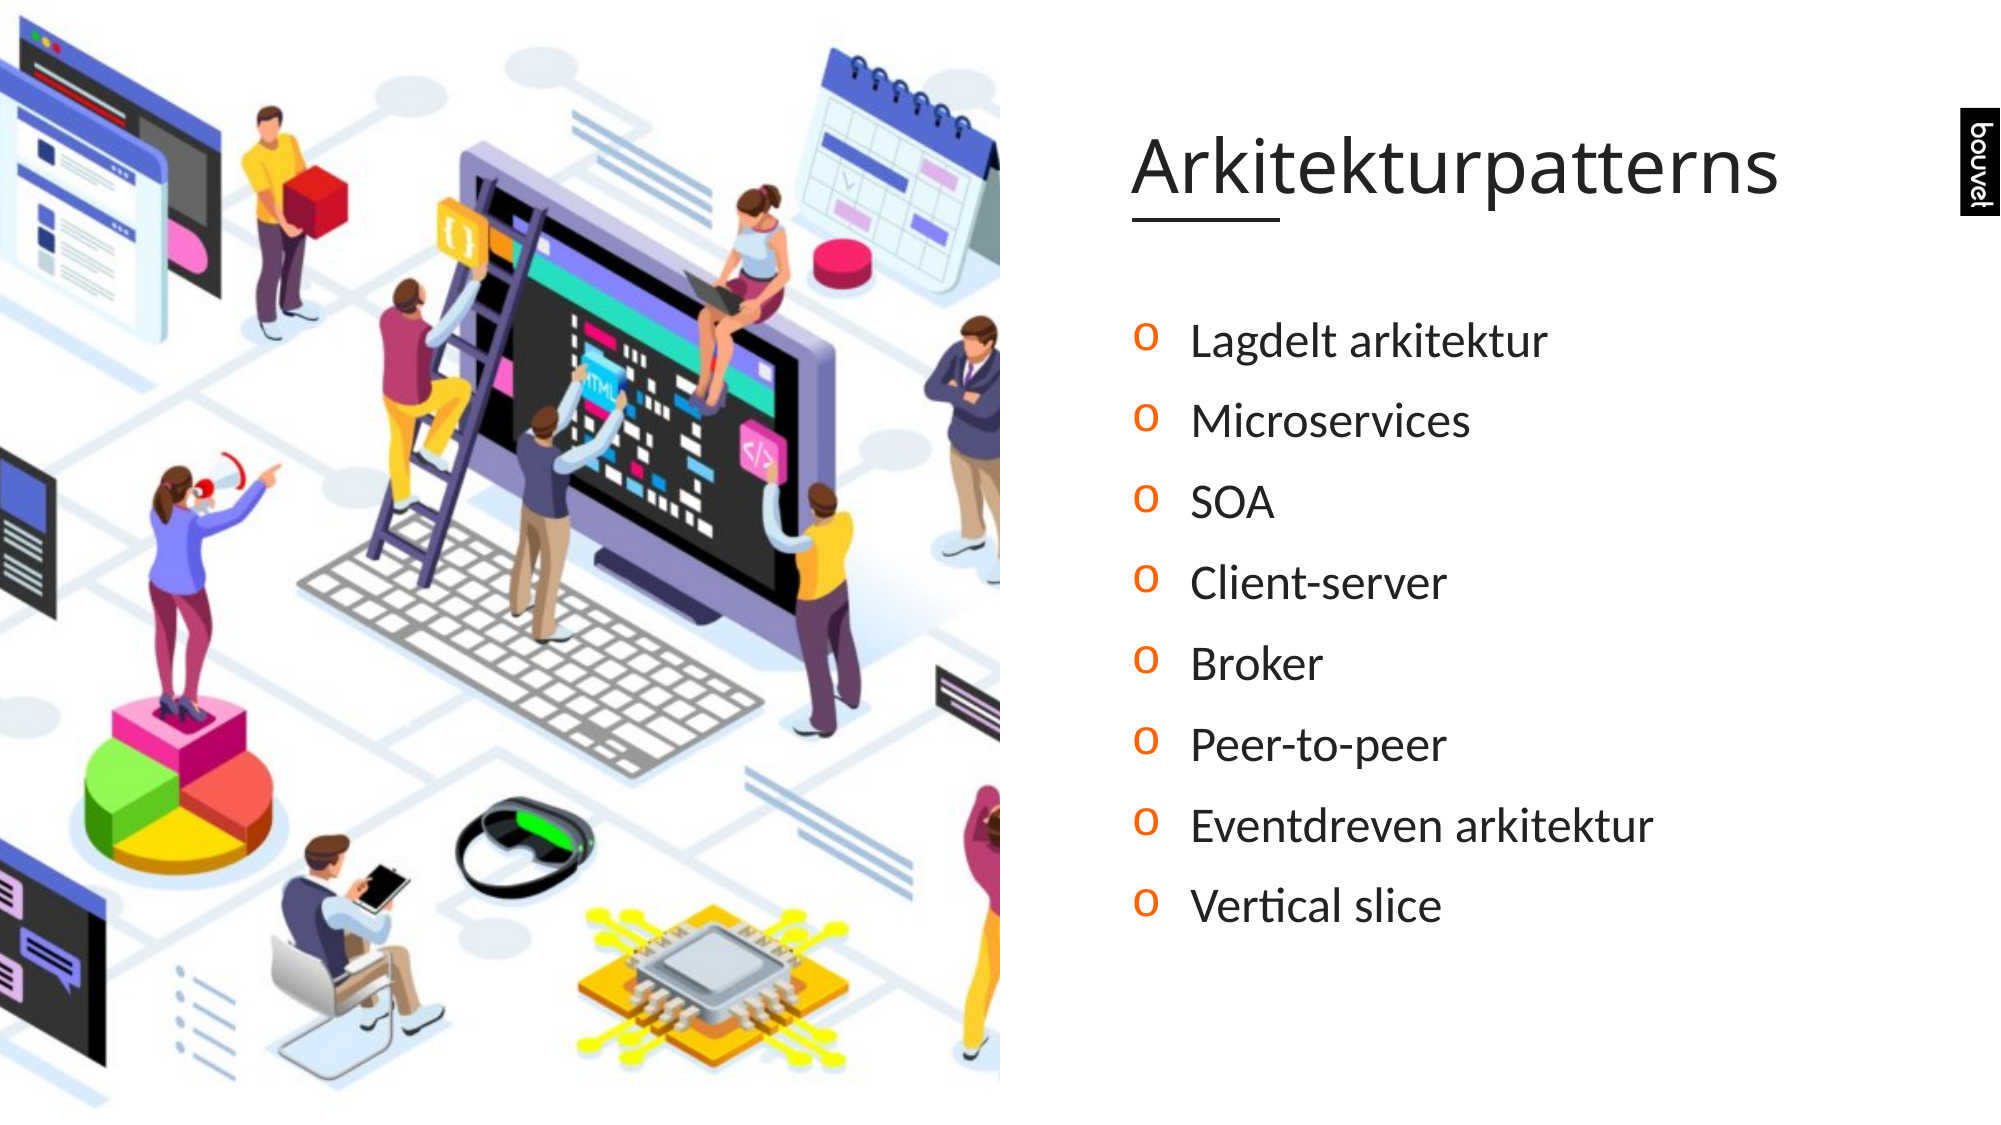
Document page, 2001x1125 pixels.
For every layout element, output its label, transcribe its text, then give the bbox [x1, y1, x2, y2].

picture [0, 0, 1000, 1125]
list Lagdelt arkitektur Microservices SOA Client-server Broker Peer-to-peer Eventdreven arkitektur Vertical slice [1116, 299, 1863, 1014]
title Arkitekturpatterns [1116, 59, 1867, 218]
